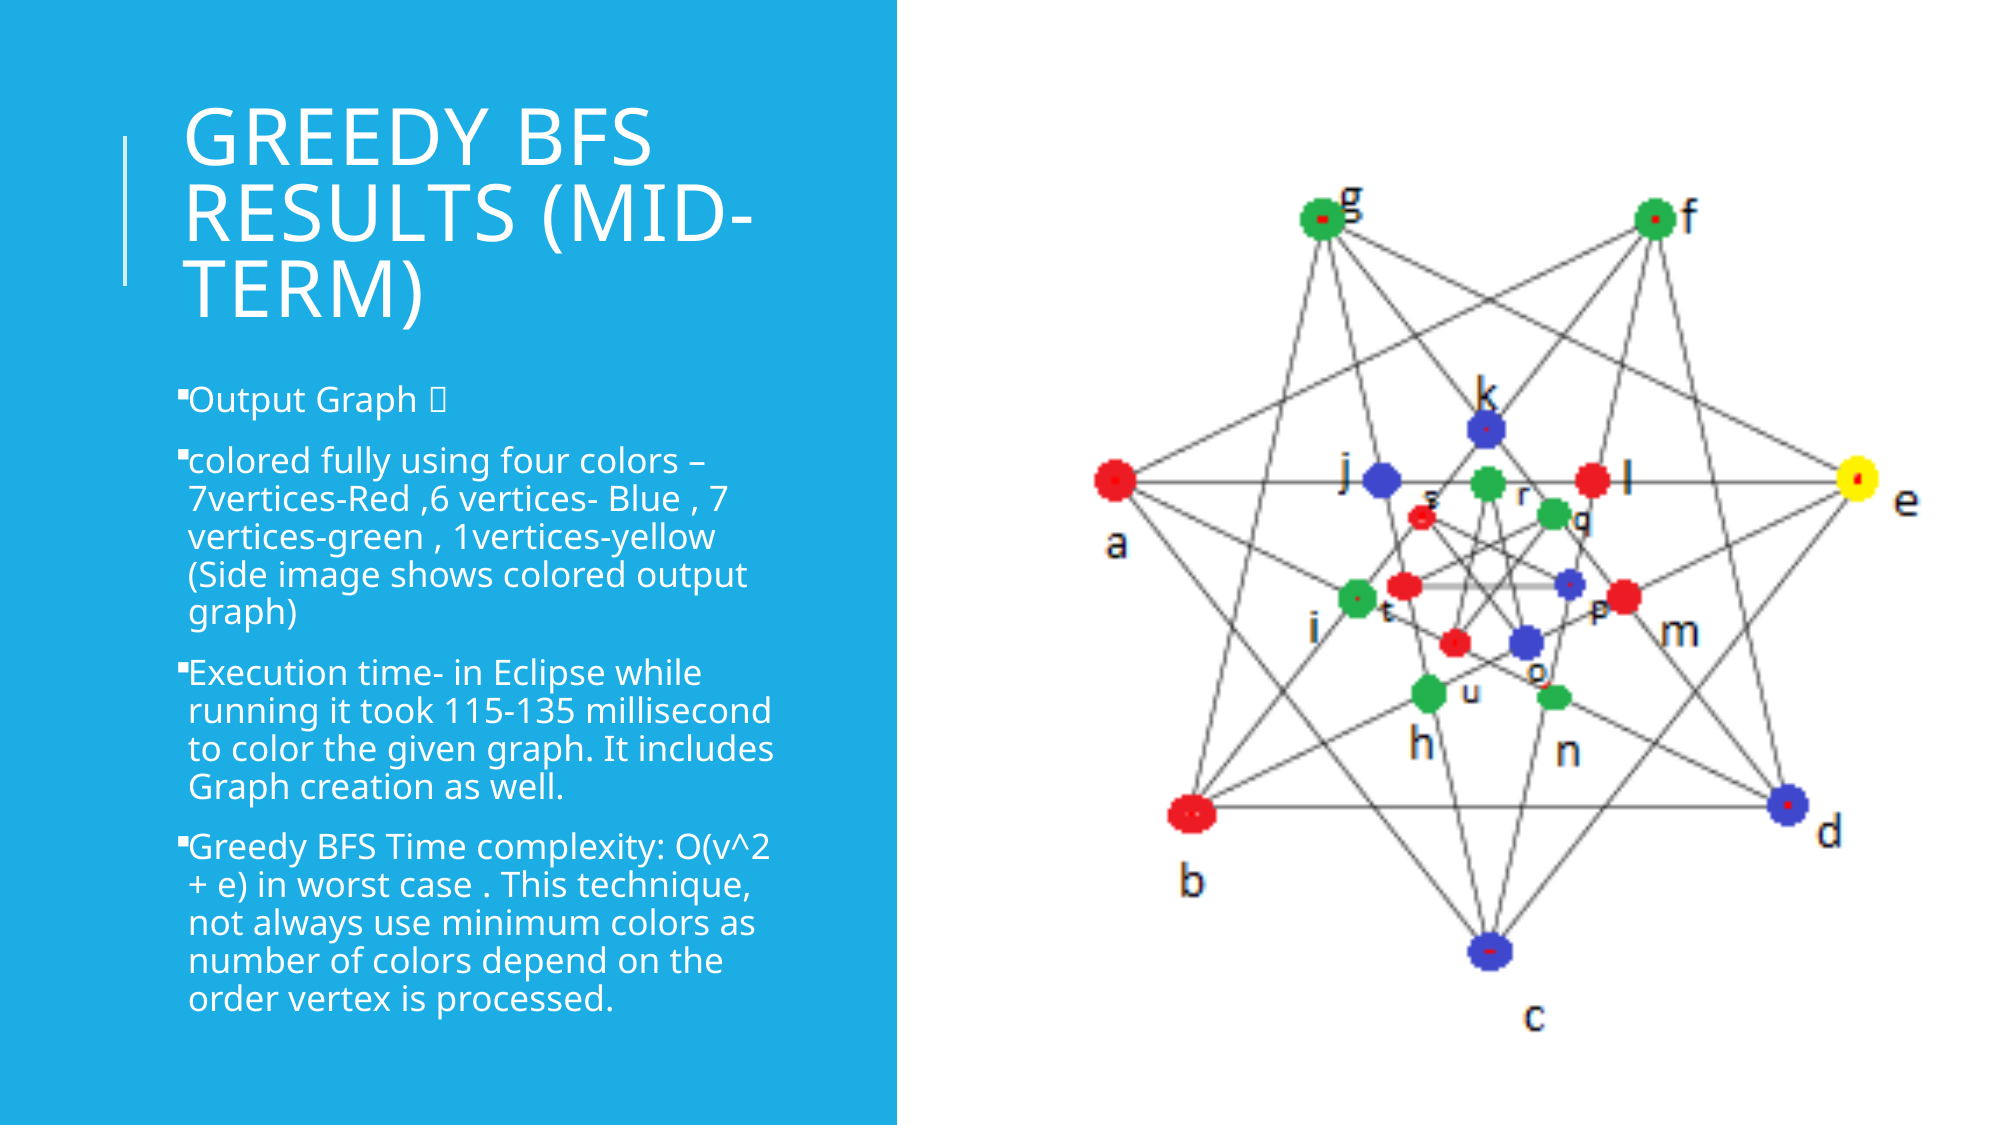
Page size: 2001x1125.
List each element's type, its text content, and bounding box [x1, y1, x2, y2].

title Greedy BFS results (mid-term) [168, 96, 788, 342]
picture [918, 68, 1946, 1058]
text_box [0, 0, 898, 1125]
list Output Graph  colored fully using four colors – 7vertices-Red ,6 vertices- Blue , 7 vertices-green , 1vertices-yellow (Side image shows colored output graph) Execution time- in Eclipse while running it took 115-135 millisecond to color the given graph. It includes Graph creation as well. Greedy BFS Time complexity: O(v^2 + e) in worst case . This technique, not always use minimum colors as number of colors depend on the order vertex is processed. [168, 375, 790, 1087]
